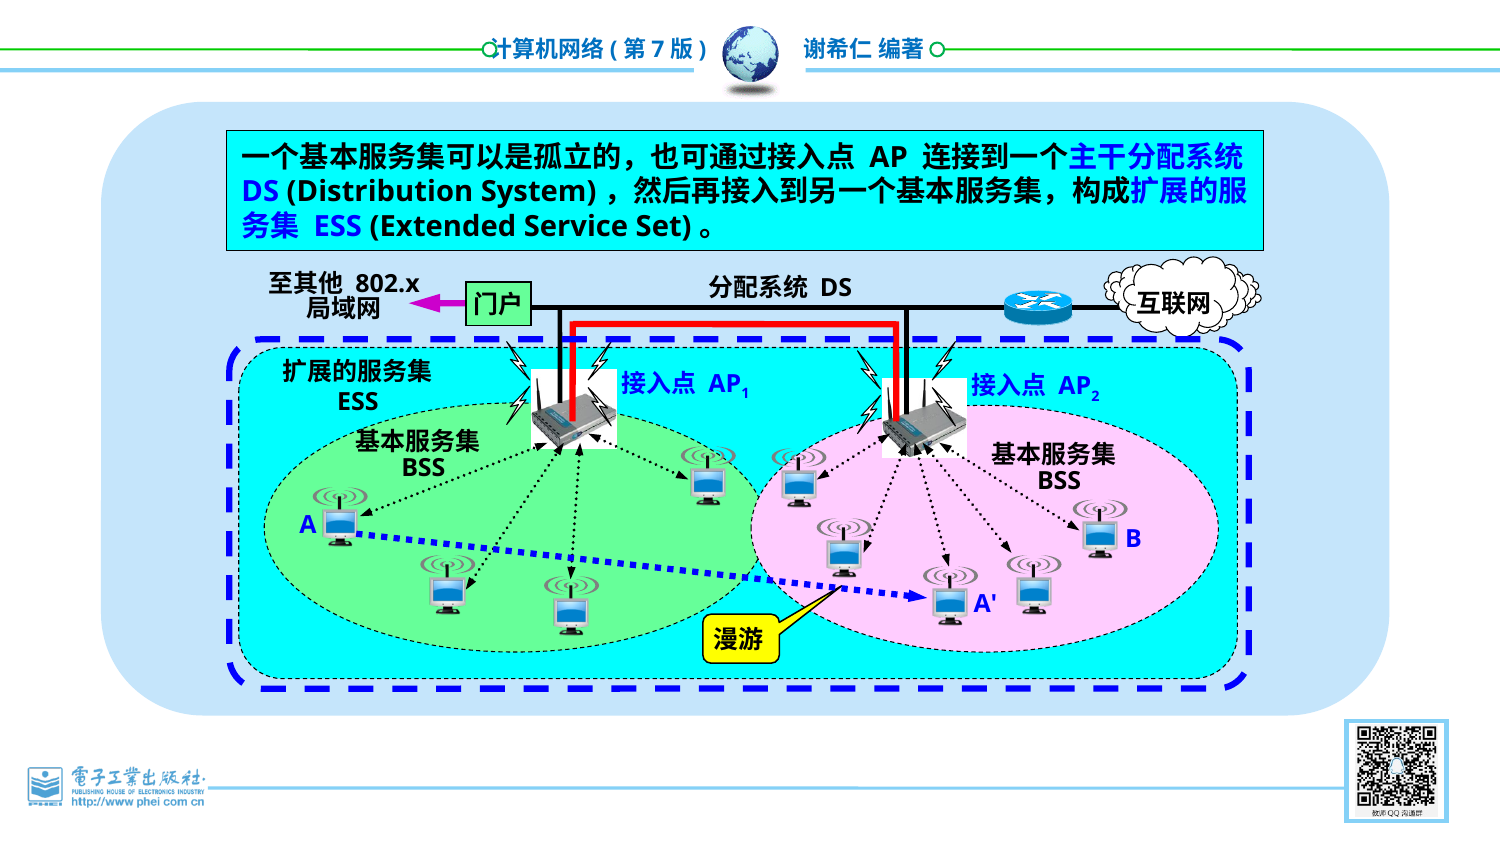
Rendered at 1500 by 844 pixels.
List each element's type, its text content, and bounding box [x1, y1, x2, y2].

text_box 一个基本服务集可以是孤立的，也可通过接入点 AP 连接到一个主干分配系统 DS (Distribution System)，然后再接入到另一个基本服务集，构成扩展的服务集 ESS (Extended Service Set)。 [226, 130, 1264, 251]
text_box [238, 256, 1262, 679]
picture [720, 24, 780, 99]
picture [1355, 724, 1438, 817]
text_box [98, 99, 1392, 718]
text_box [229, 356, 233, 672]
picture [23, 764, 208, 809]
